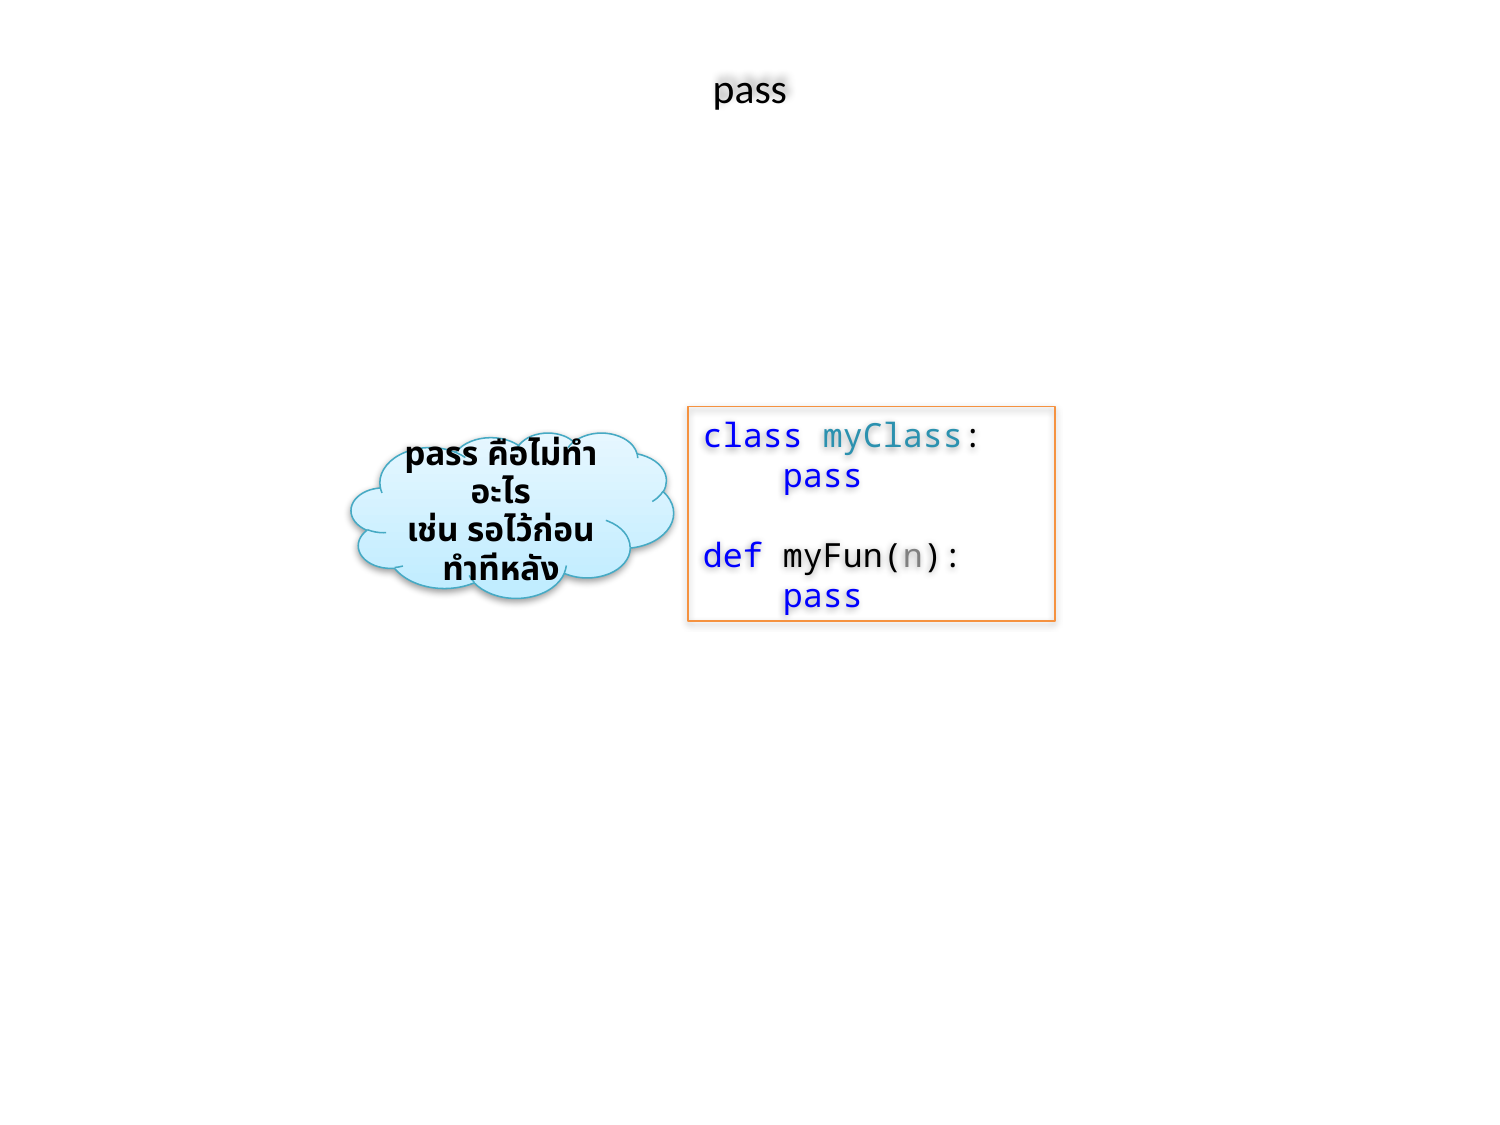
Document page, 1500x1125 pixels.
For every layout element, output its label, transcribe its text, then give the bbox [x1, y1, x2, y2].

text_box pass คือไม่ทำอะไร เช่น รอไว้ก่อน ทำทีหลัง [350, 432, 675, 600]
title pass [35, 45, 1465, 128]
text_box class myClass: pass def myFun(n): pass [687, 406, 1056, 622]
